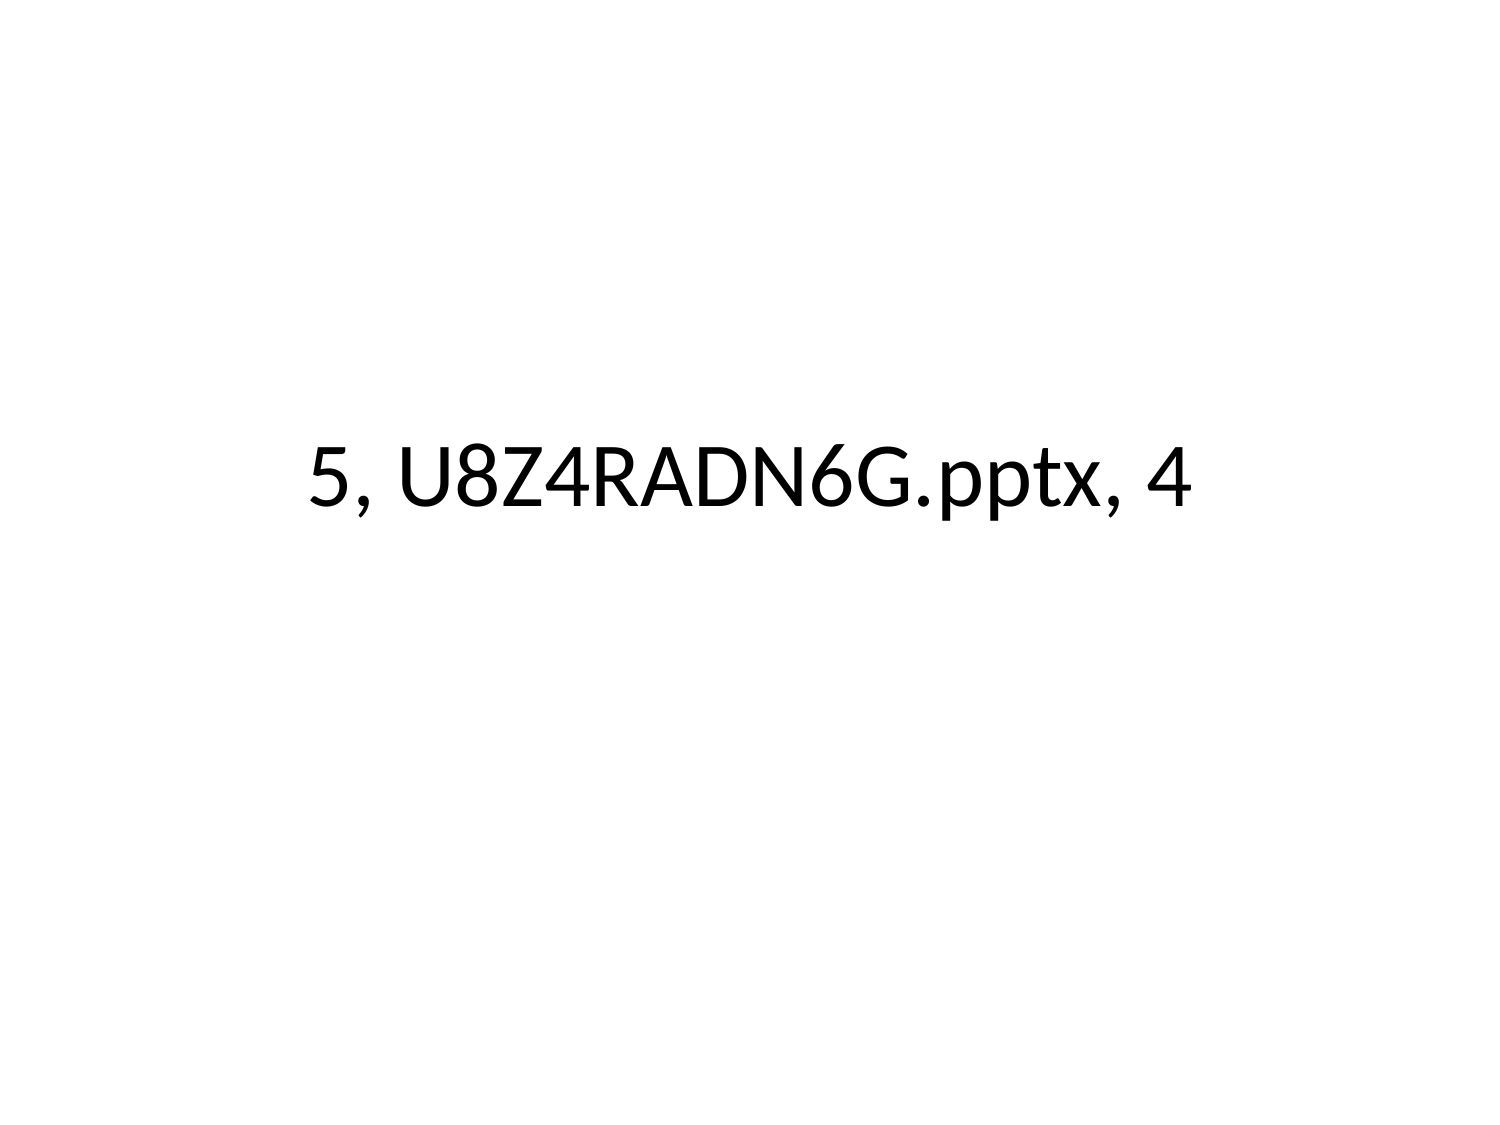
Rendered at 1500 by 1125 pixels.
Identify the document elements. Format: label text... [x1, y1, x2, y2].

title 5, U8Z4RADN6G.pptx, 4 [112, 349, 1388, 591]
